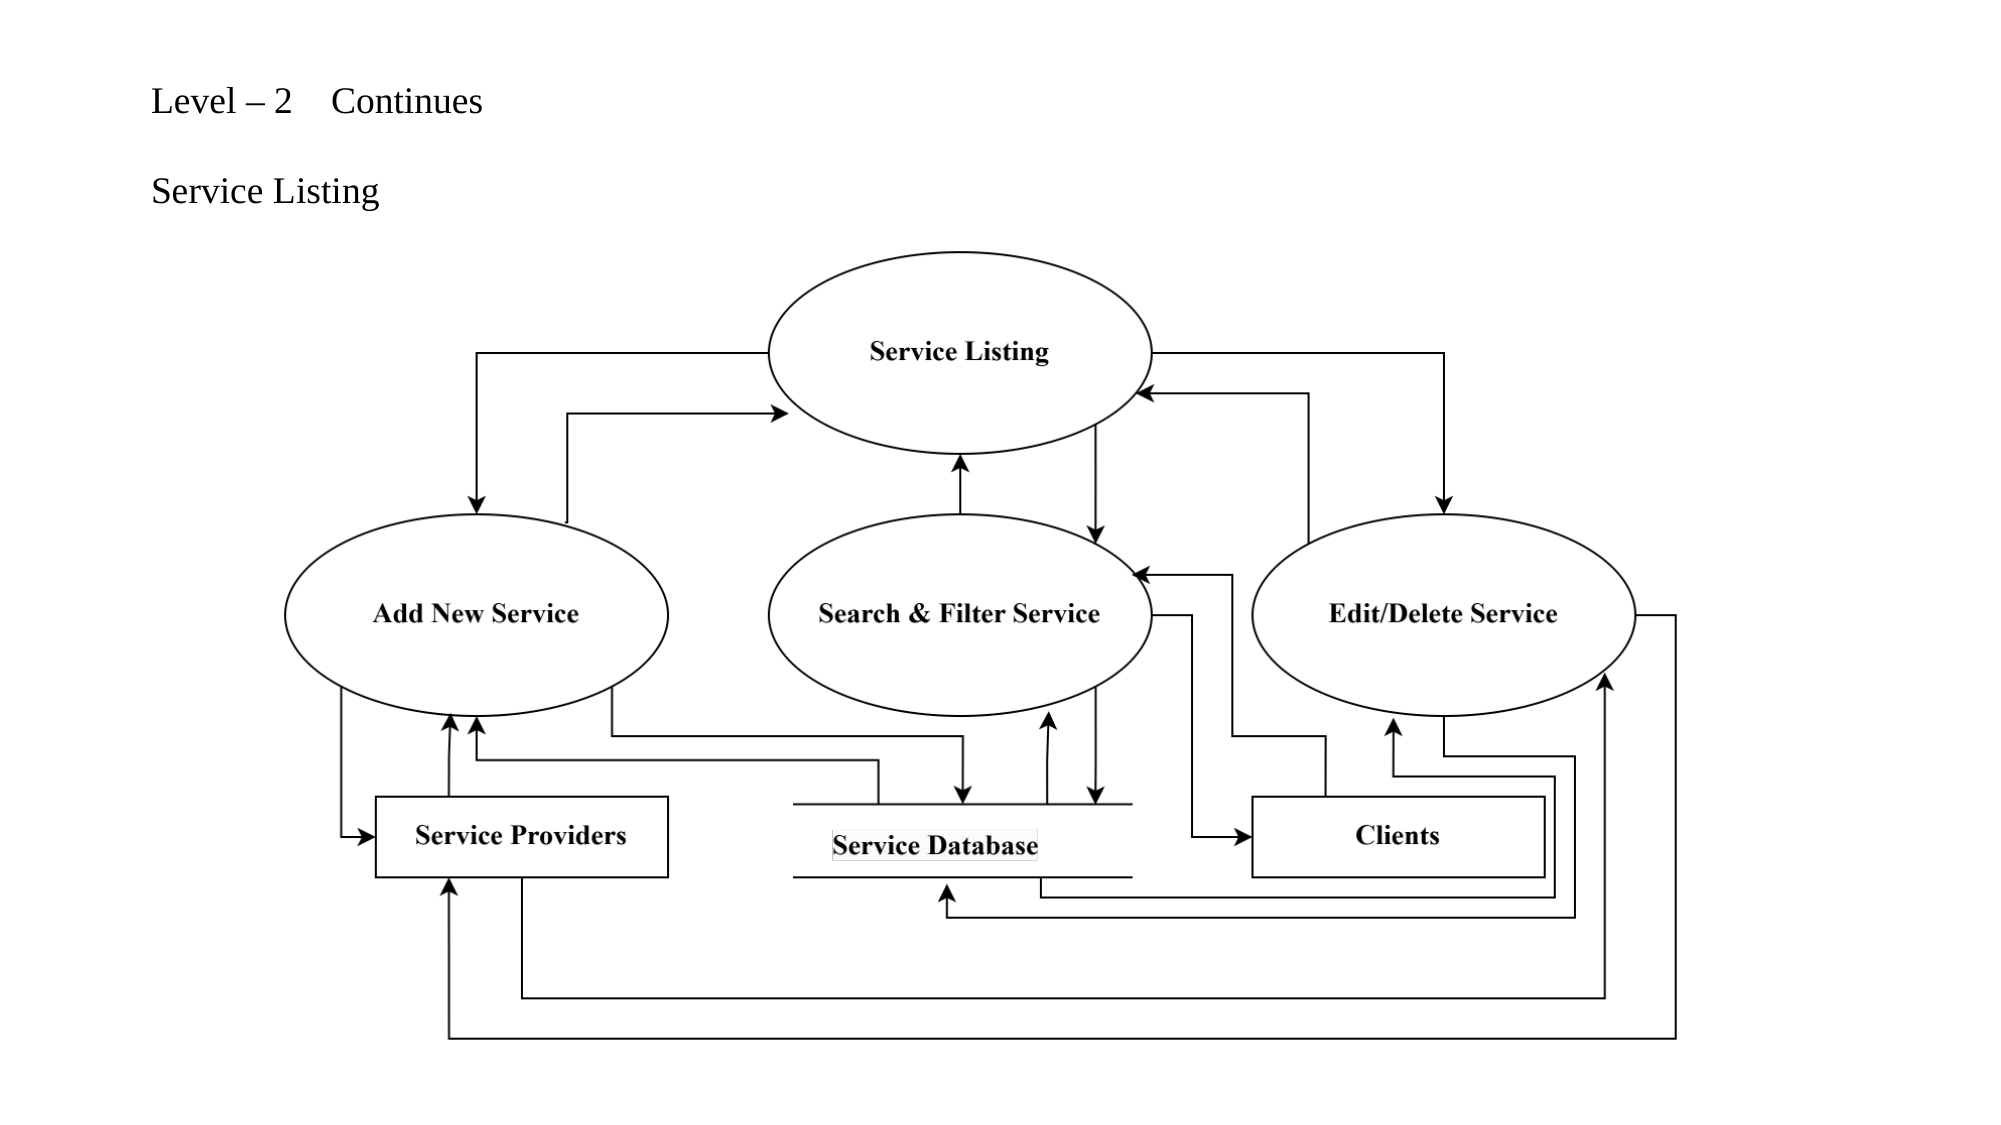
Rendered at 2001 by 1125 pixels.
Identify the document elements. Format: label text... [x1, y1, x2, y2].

picture [264, 231, 1713, 1076]
text_box Level – 2 Continues Service Listing [136, 68, 566, 219]
